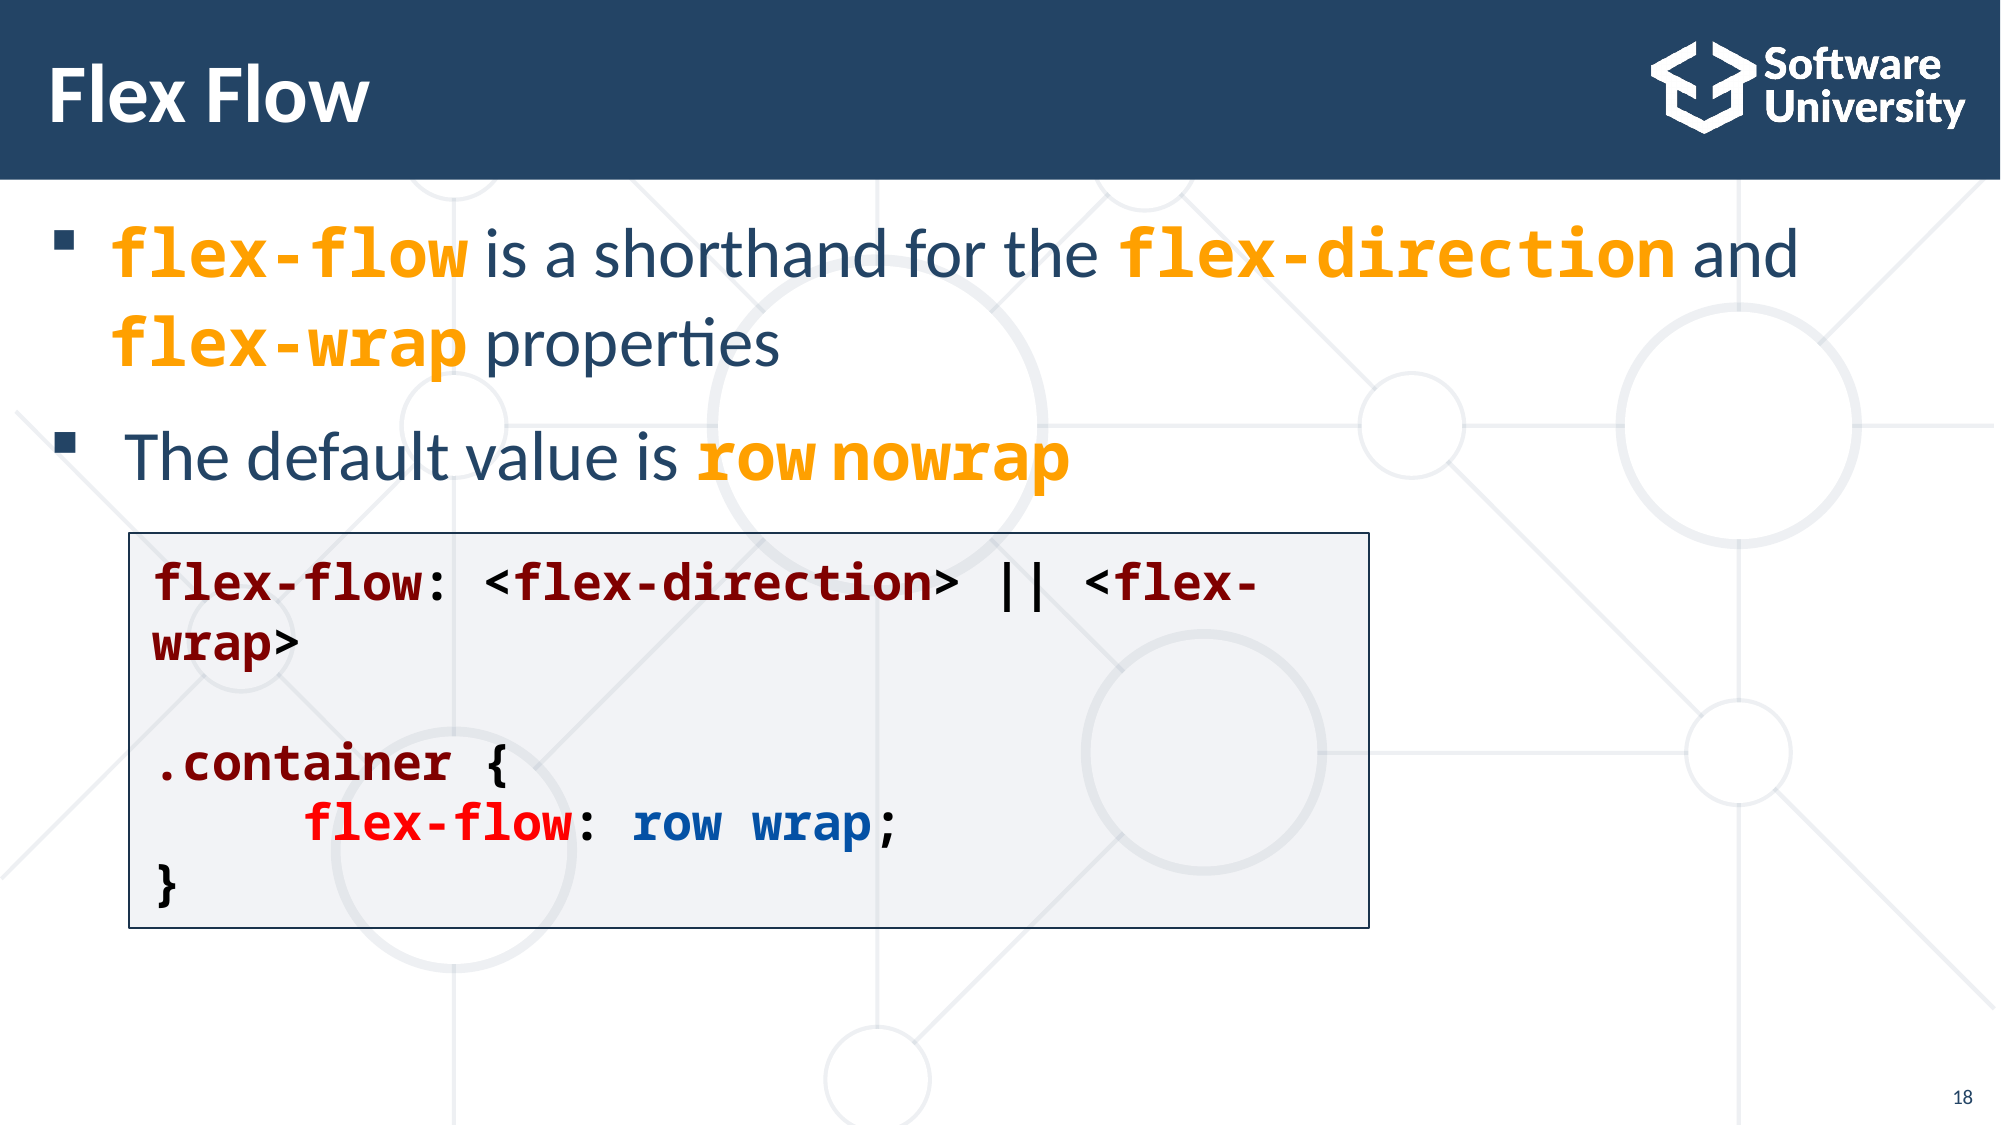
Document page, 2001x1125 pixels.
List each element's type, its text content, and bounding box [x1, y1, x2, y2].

text_box flex-flow: <flex-direction> || <flex-wrap> .container { flex-flow: row wrap; } [128, 532, 1369, 929]
picture [1651, 41, 1966, 134]
title Flex Flow [31, 16, 1625, 162]
slide_number 18 [1927, 1067, 1989, 1117]
list flex-flow is a shorthand for the flex-direction and flex-wrap properties The default value is row nowrap [31, 196, 1970, 1104]
